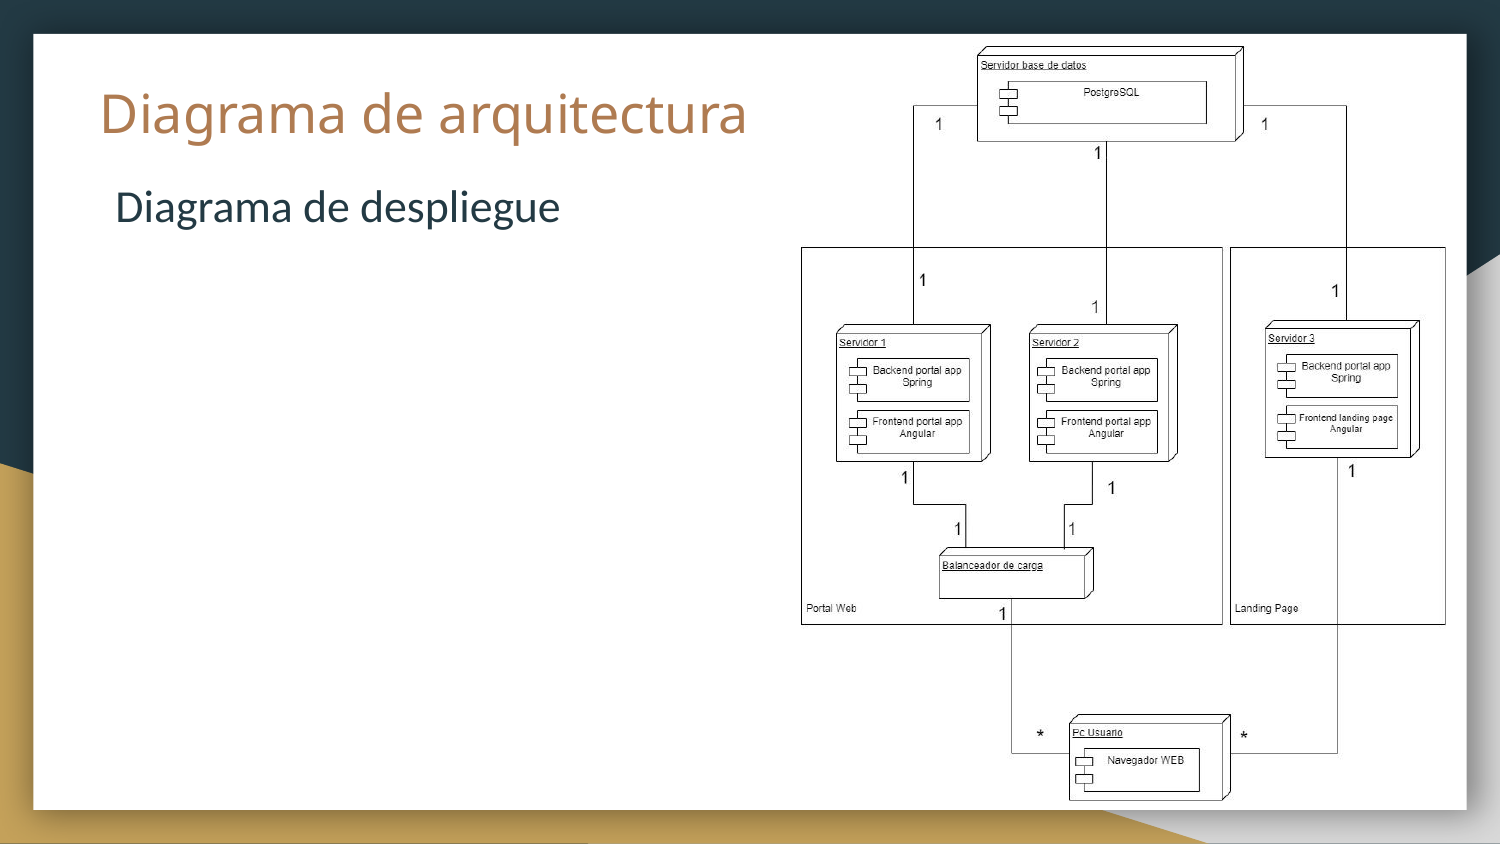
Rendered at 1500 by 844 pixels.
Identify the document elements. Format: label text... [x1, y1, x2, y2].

picture [801, 46, 1446, 802]
text_box Diagrama de despliegue [100, 162, 796, 248]
title Diagrama de arquitectura [69, 61, 782, 218]
